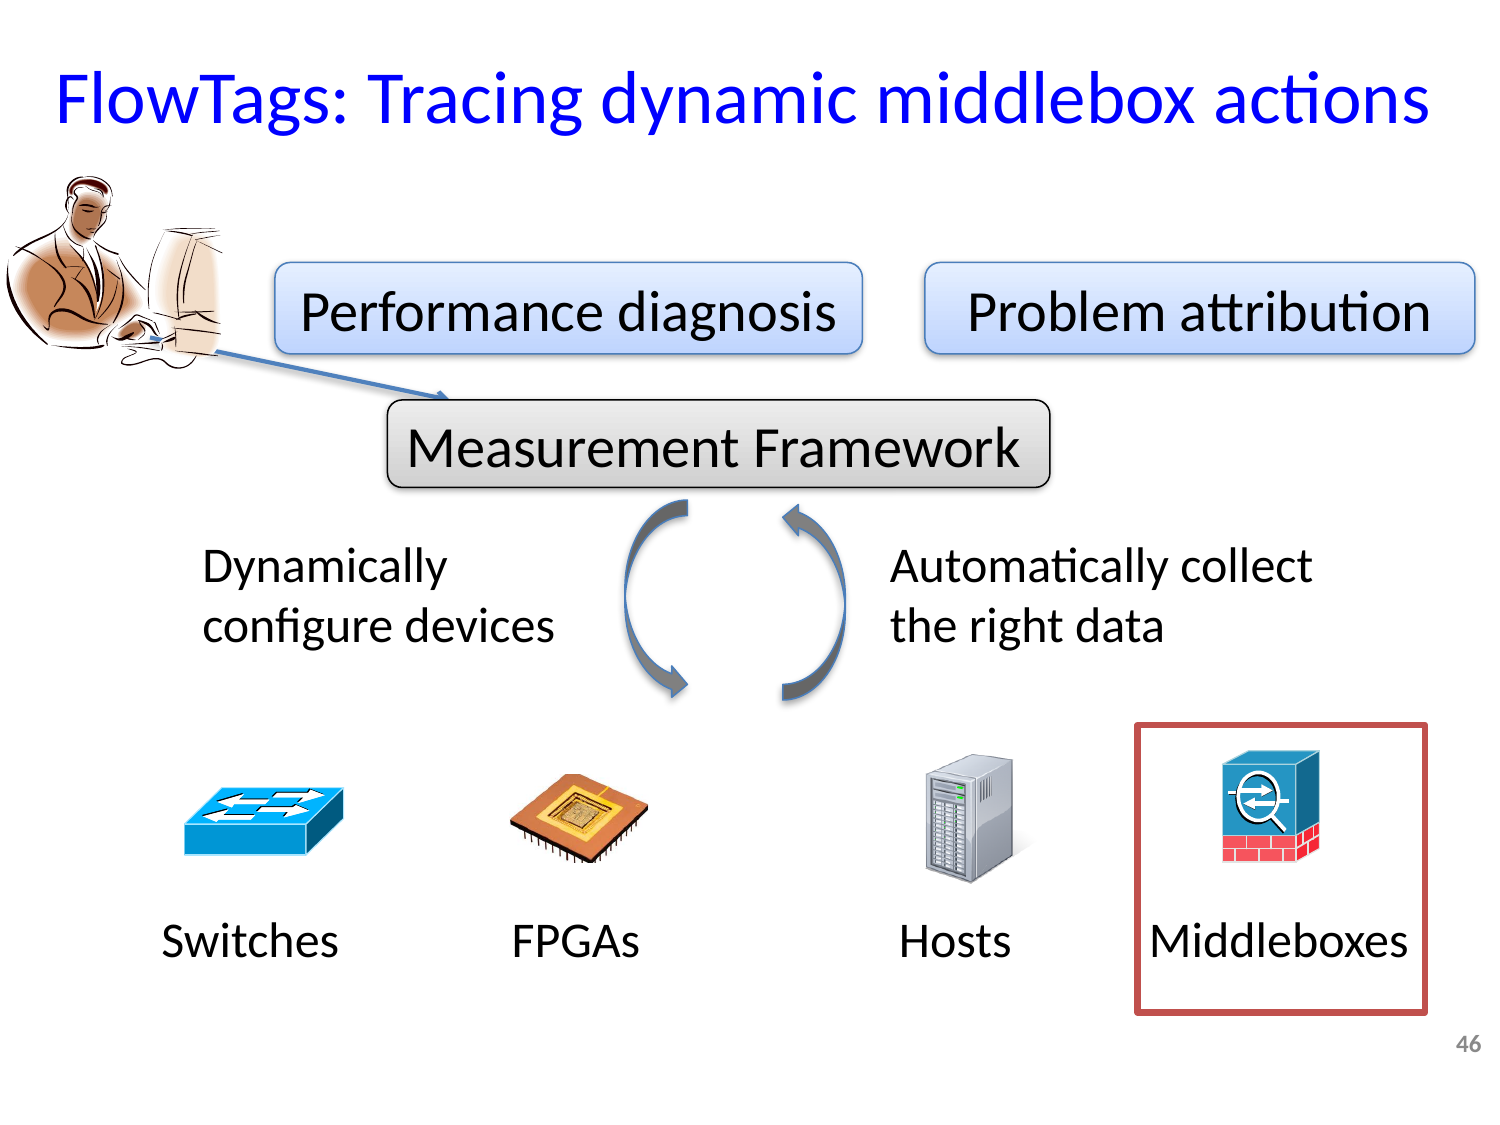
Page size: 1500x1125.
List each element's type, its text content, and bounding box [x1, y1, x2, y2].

picture [218, 795, 267, 806]
picture [258, 806, 307, 816]
text_box Measurement Framework [386, 399, 1051, 489]
picture [183, 787, 345, 857]
text_box [643, 499, 689, 535]
text_box Performance diagnosis [274, 261, 864, 355]
text_box [782, 503, 847, 701]
title FlowTags: Tracing dynamic middlebox actions [0, 0, 1488, 188]
text_box Automatically collect the right data [874, 524, 1388, 660]
text_box [1135, 723, 1427, 899]
picture [0, 174, 223, 372]
picture [205, 810, 253, 821]
text_box FPGAs [496, 899, 835, 975]
text_box Switches [146, 899, 360, 975]
picture [274, 790, 321, 802]
text_box Hosts [884, 899, 1097, 975]
picture [909, 749, 1047, 888]
text_box Problem attribution [924, 261, 1476, 355]
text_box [149, 337, 451, 401]
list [509, 774, 649, 863]
text_box Dynamically configure devices [187, 524, 650, 660]
text_box 46 [1146, 1012, 1497, 1073]
picture [1221, 749, 1321, 863]
text_box [638, 657, 689, 698]
text_box Middleboxes [1134, 899, 1435, 975]
text_box [1135, 975, 1427, 1014]
